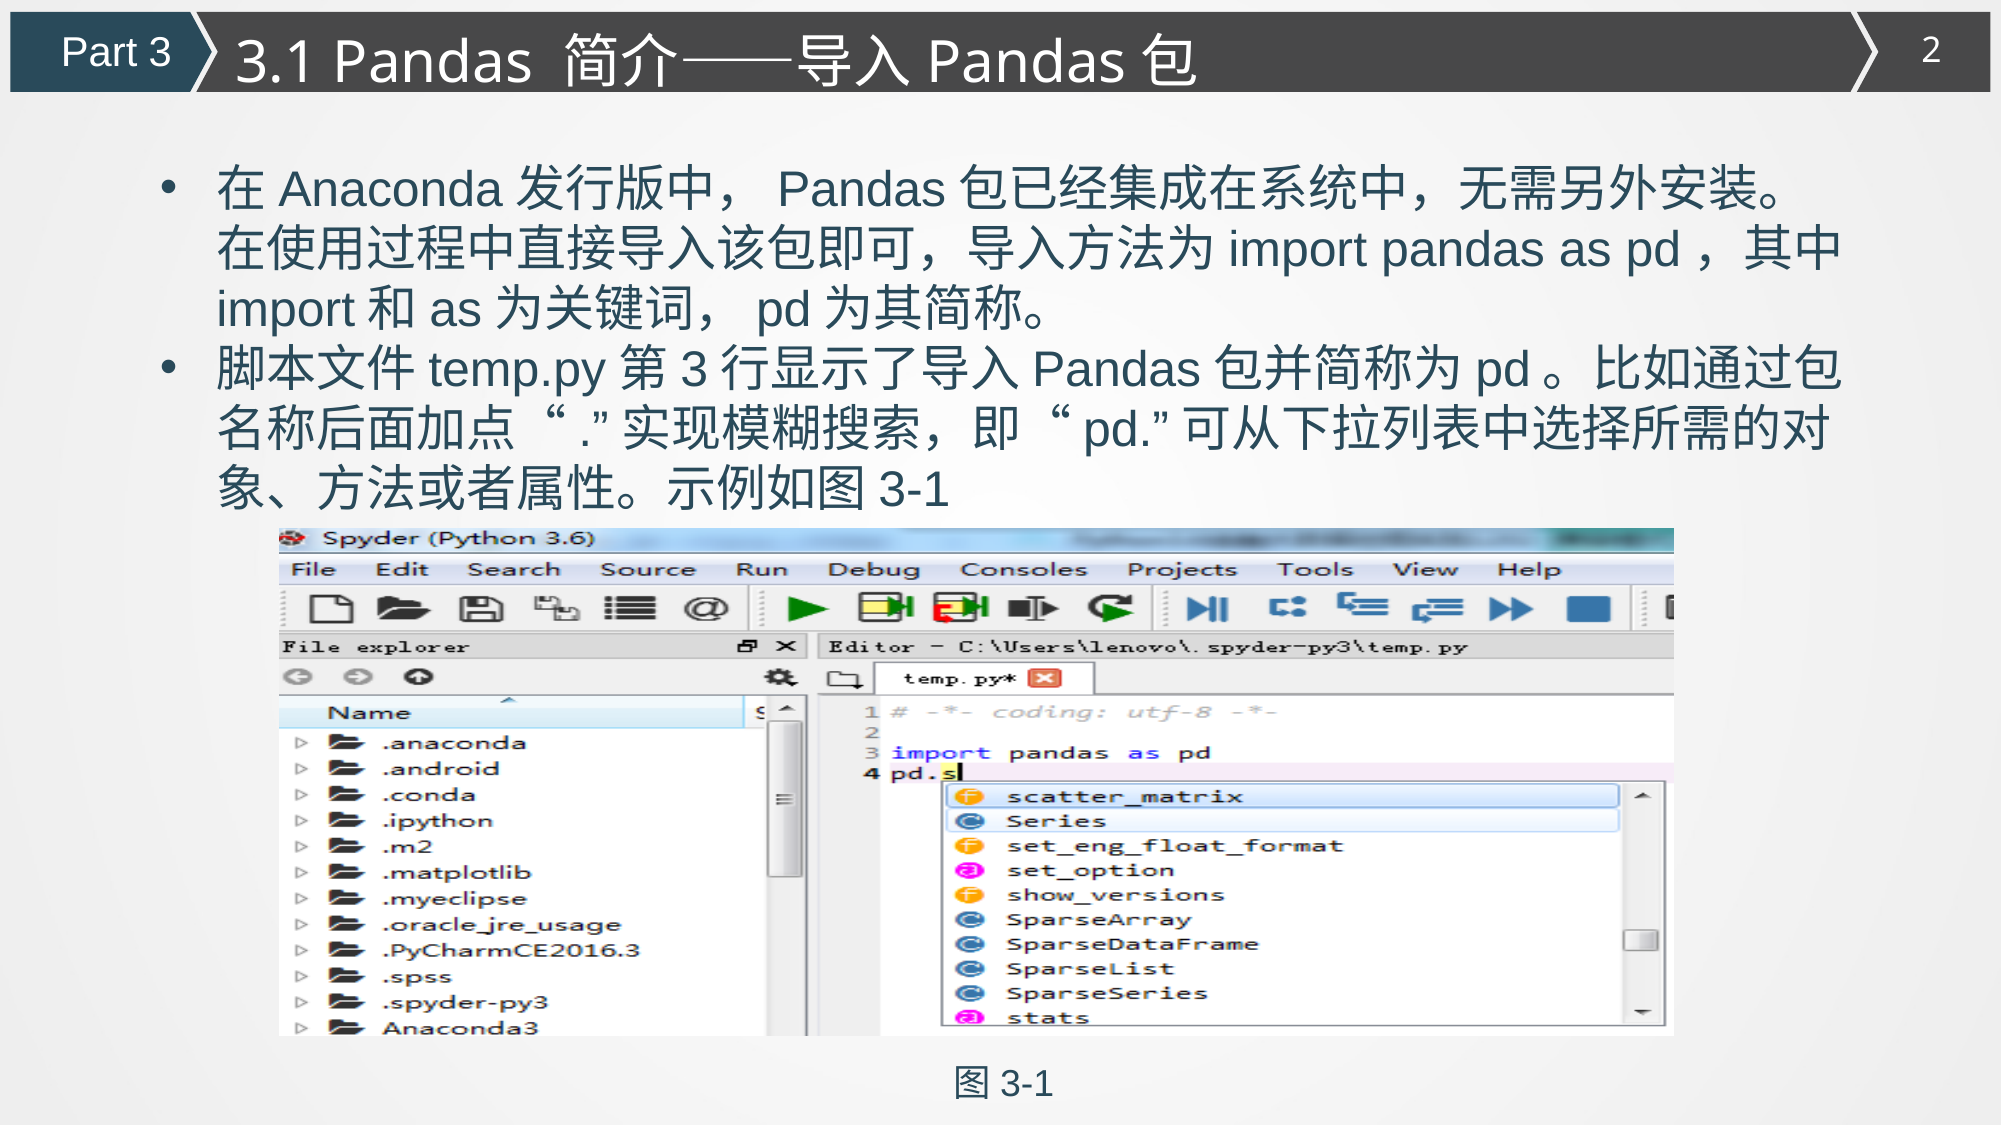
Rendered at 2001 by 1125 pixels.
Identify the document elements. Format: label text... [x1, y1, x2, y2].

text_box 3.1 Pandas 简介——导入Pandas包 [220, 16, 1379, 102]
picture [0, 0, 2001, 1125]
text_box 在Anaconda发行版中，Pandas包已经集成在系统中，无需另外安装。在使用过程中直接导入该包即可，导入方法为import pandas as pd，其中import和as为关键词，pd为其简称。 脚本文件temp.py第3行显示了导入Pandas包并简称为pd。比如通过包名称后面加点“.”实现模糊搜索，即“pd.”可从下拉列表中选择所需的对象、方法或者属性。示例如图3-1 [145, 148, 1863, 524]
text_box 图3-1 [891, 1051, 1117, 1111]
text_box Part 3 [22, 17, 198, 83]
